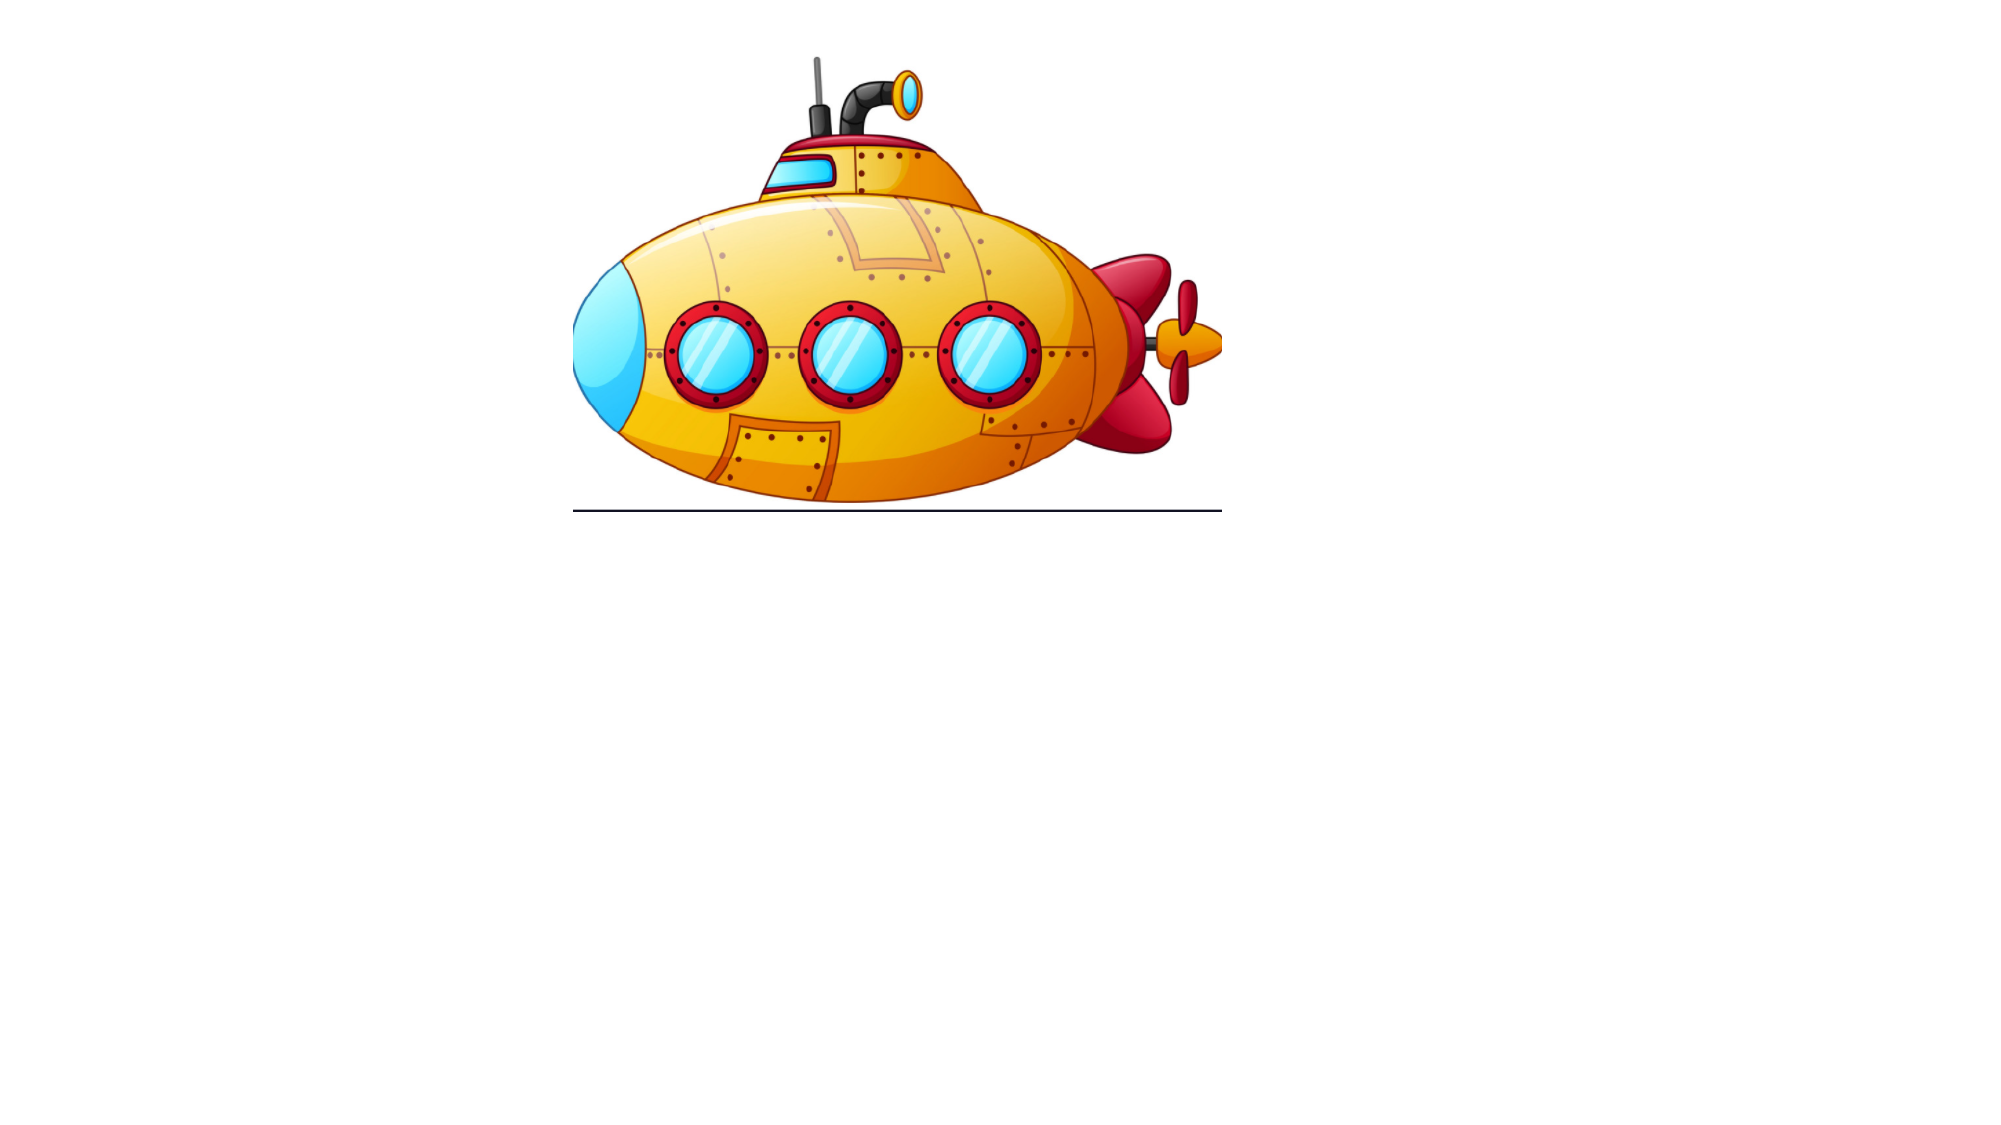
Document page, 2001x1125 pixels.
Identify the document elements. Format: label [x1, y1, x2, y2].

picture [573, 54, 1222, 512]
